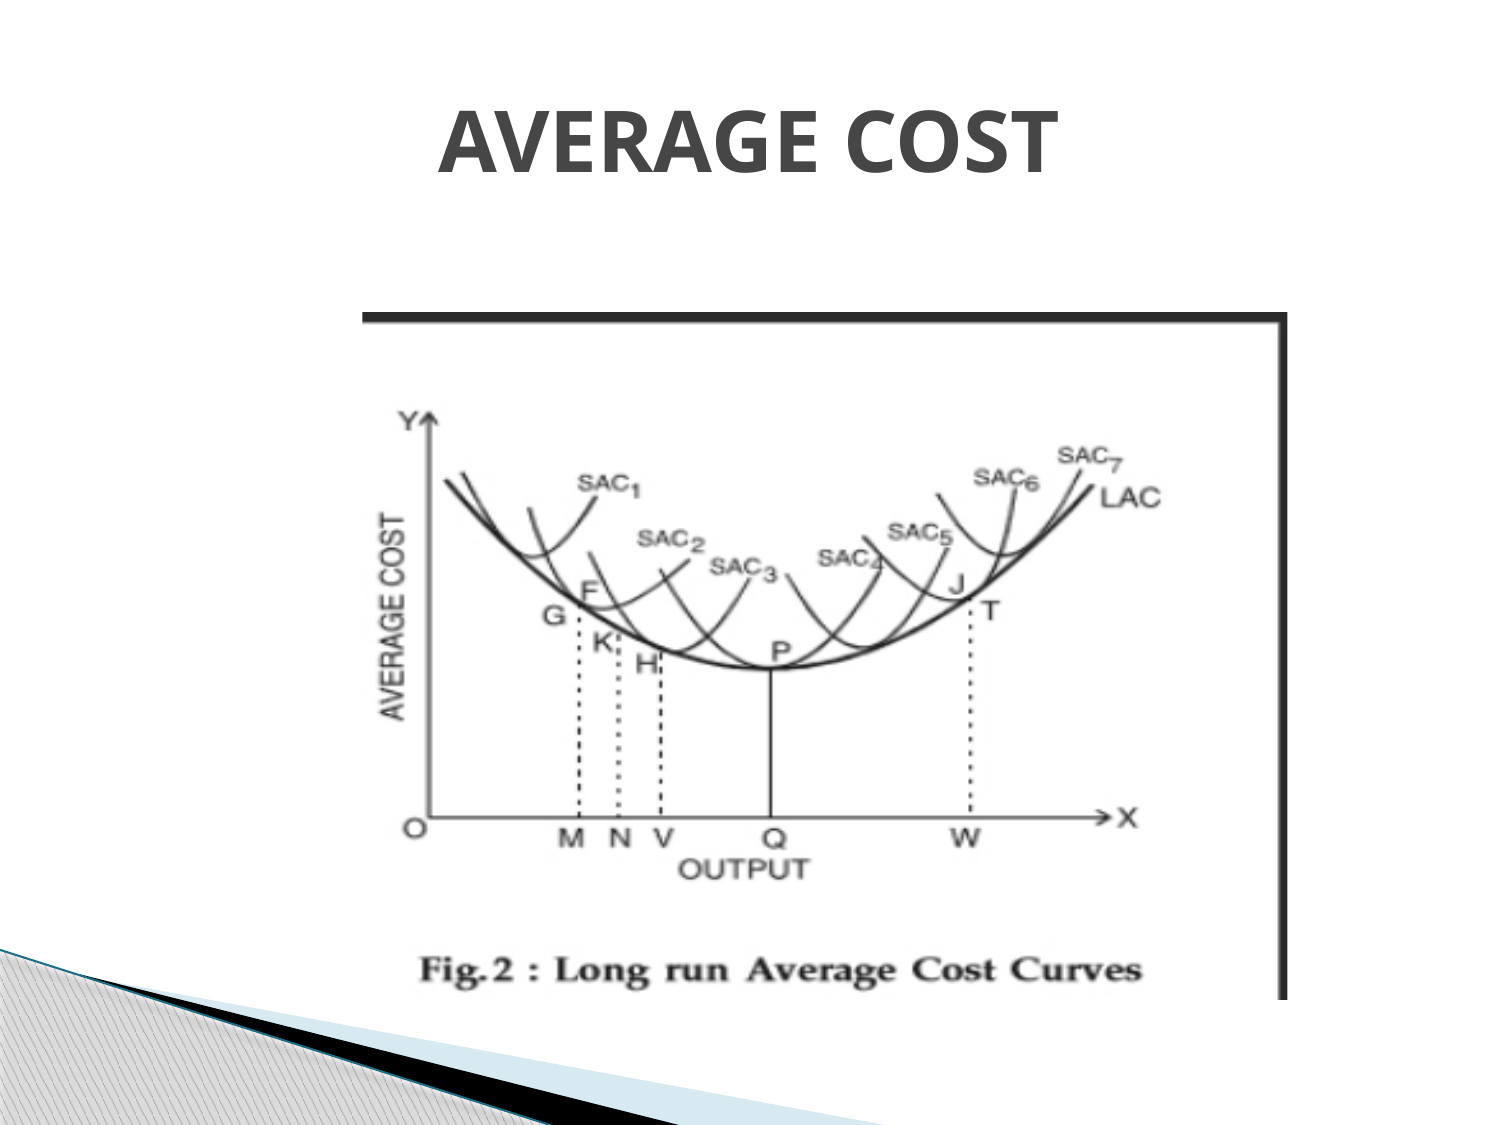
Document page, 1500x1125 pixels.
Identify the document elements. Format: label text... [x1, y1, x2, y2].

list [362, 312, 1288, 1001]
title AVERAGE COST [75, 45, 1425, 233]
